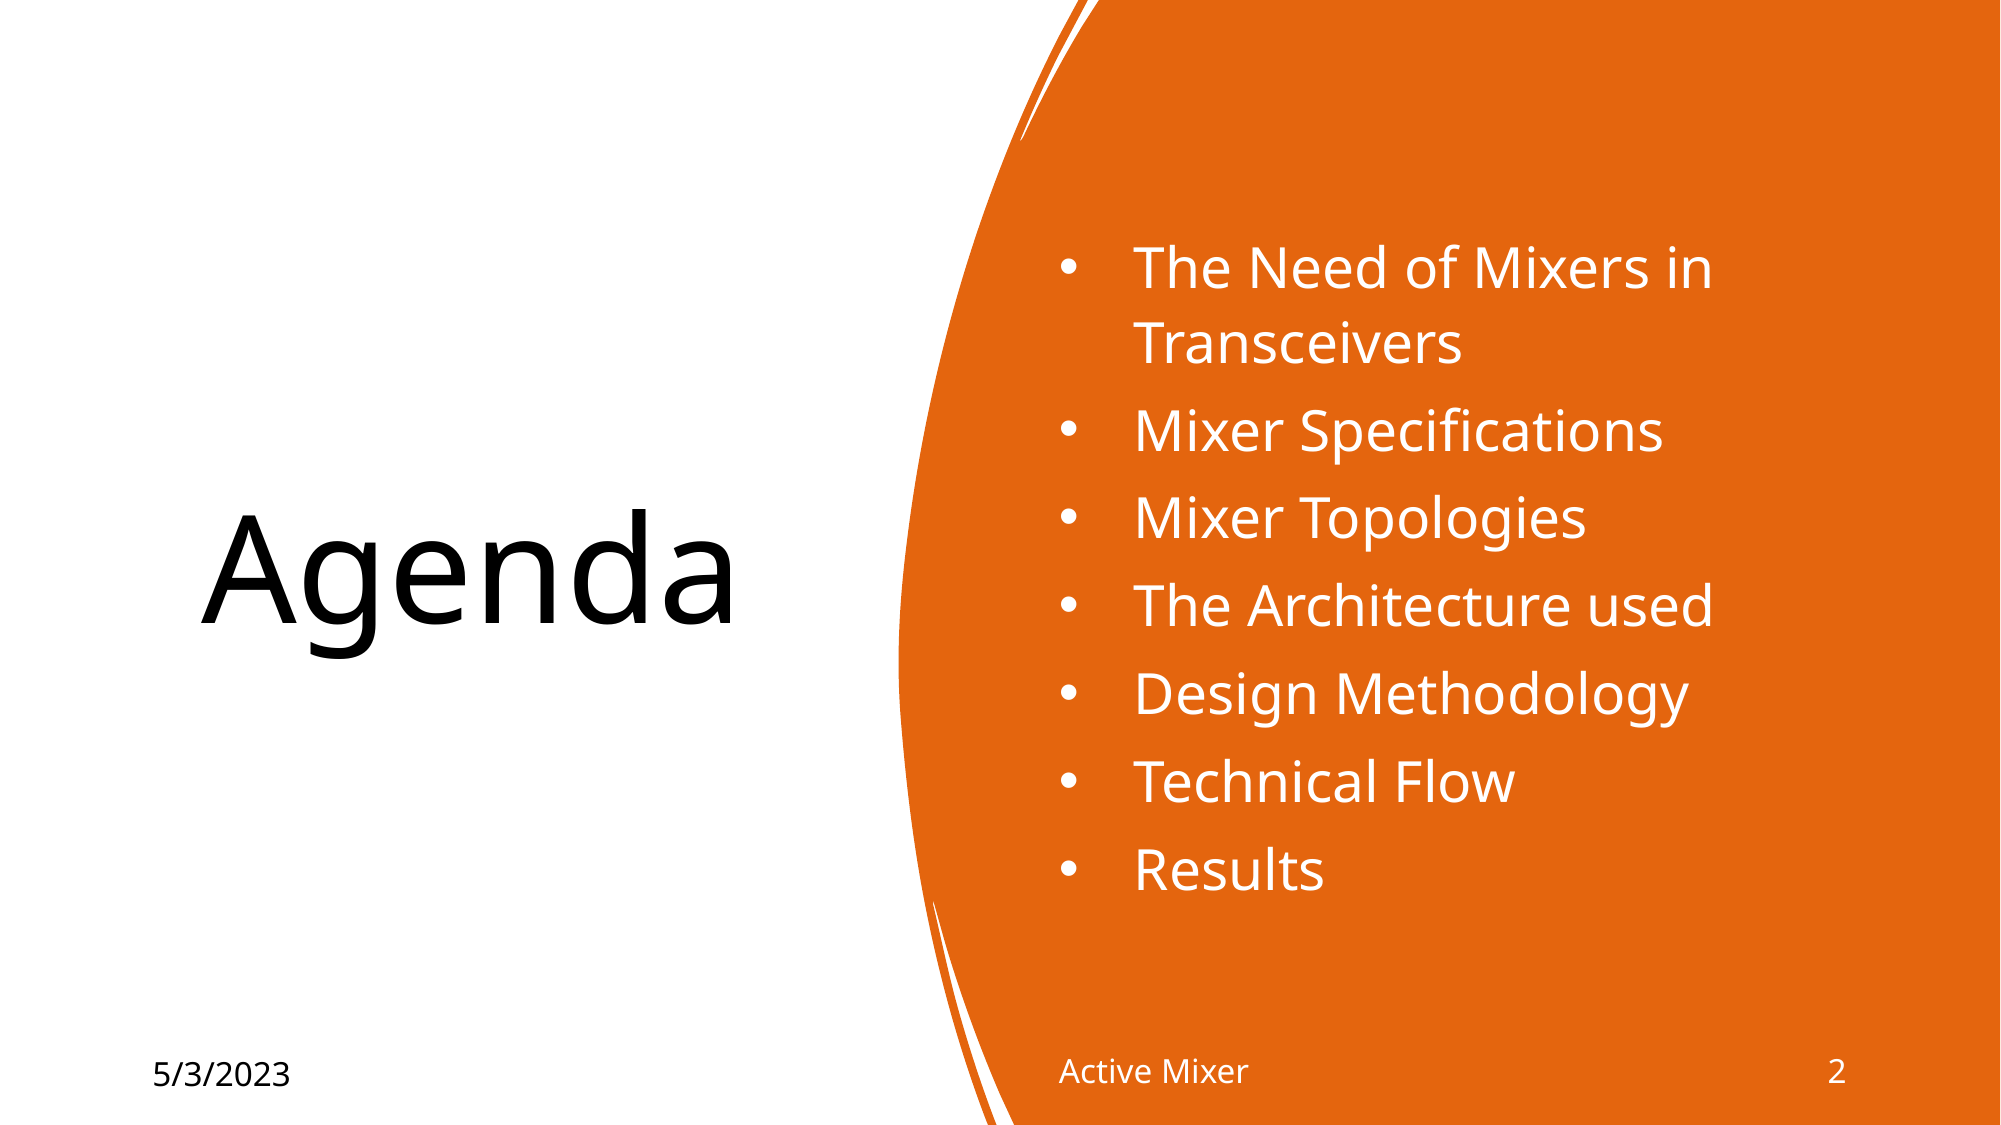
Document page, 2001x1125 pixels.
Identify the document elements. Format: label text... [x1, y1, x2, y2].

title Agenda [186, 106, 872, 1020]
list The Need of Mixers in Transceivers Mixer Specifications Mixer Topologies The Architecture used Design Methodology Technical Flow Results [1043, 214, 2000, 912]
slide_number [137, 1042, 513, 1103]
footer Active Mixer [1043, 1042, 1569, 1103]
slide_number 2 [1651, 1042, 1862, 1103]
